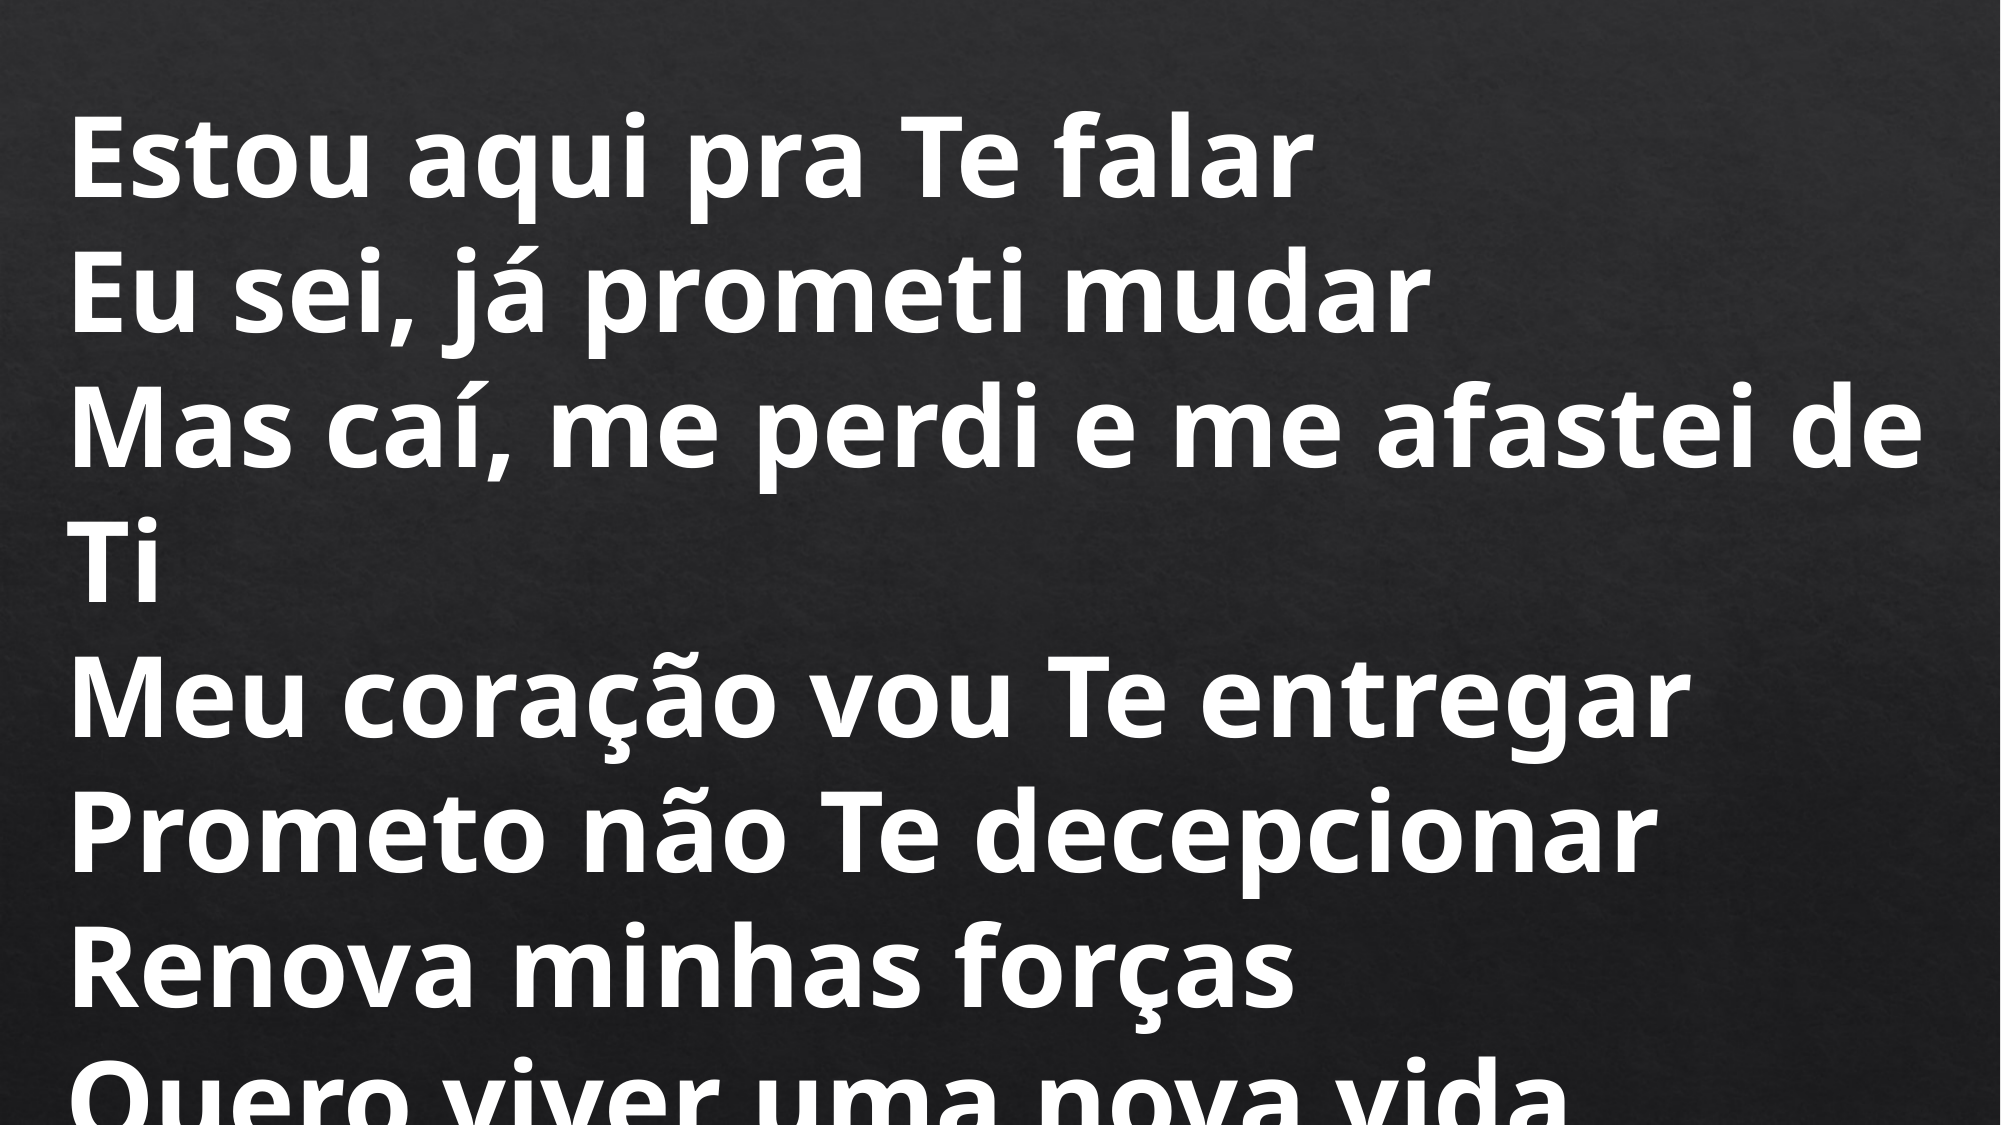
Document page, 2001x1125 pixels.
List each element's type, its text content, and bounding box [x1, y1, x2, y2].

picture [0, 0, 2001, 1125]
text_box Estou aqui pra Te falar Eu sei, já prometi mudar Mas caí, me perdi e me afastei de Ti Meu coração vou Te entregar Prometo não Te decepcionar Renova minhas forças Quero viver uma nova vida [50, 77, 1950, 1125]
